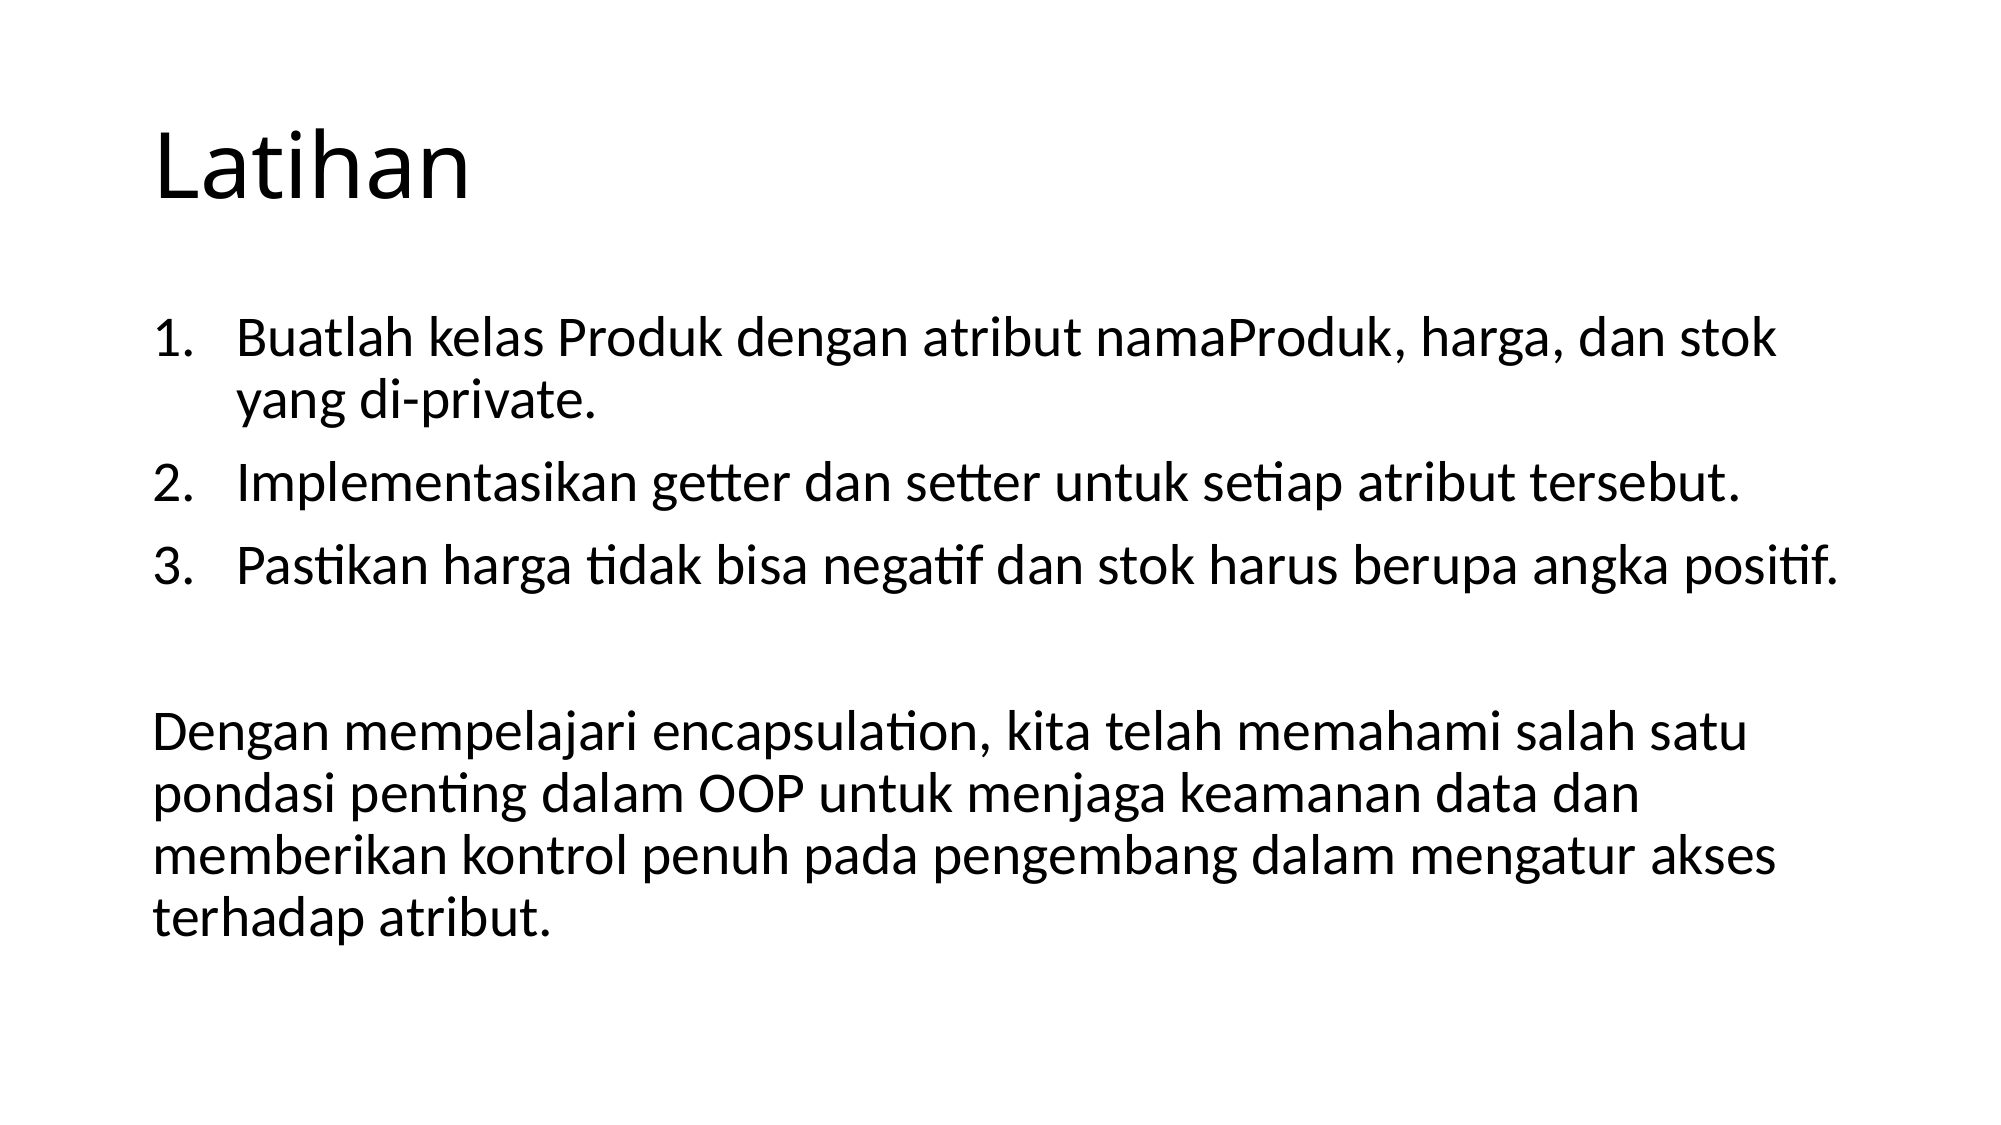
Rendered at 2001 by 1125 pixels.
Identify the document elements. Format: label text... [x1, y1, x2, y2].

list Buatlah kelas Produk dengan atribut namaProduk, harga, dan stok yang di-private. Implementasikan getter dan setter untuk setiap atribut tersebut. Pastikan harga tidak bisa negatif dan stok harus berupa angka positif. Dengan mempelajari encapsulation, kita telah memahami salah satu pondasi penting dalam OOP untuk menjaga keamanan data dan memberikan kontrol penuh pada pengembang dalam mengatur akses terhadap atribut. [137, 299, 1863, 1014]
title Latihan [137, 59, 1863, 278]
